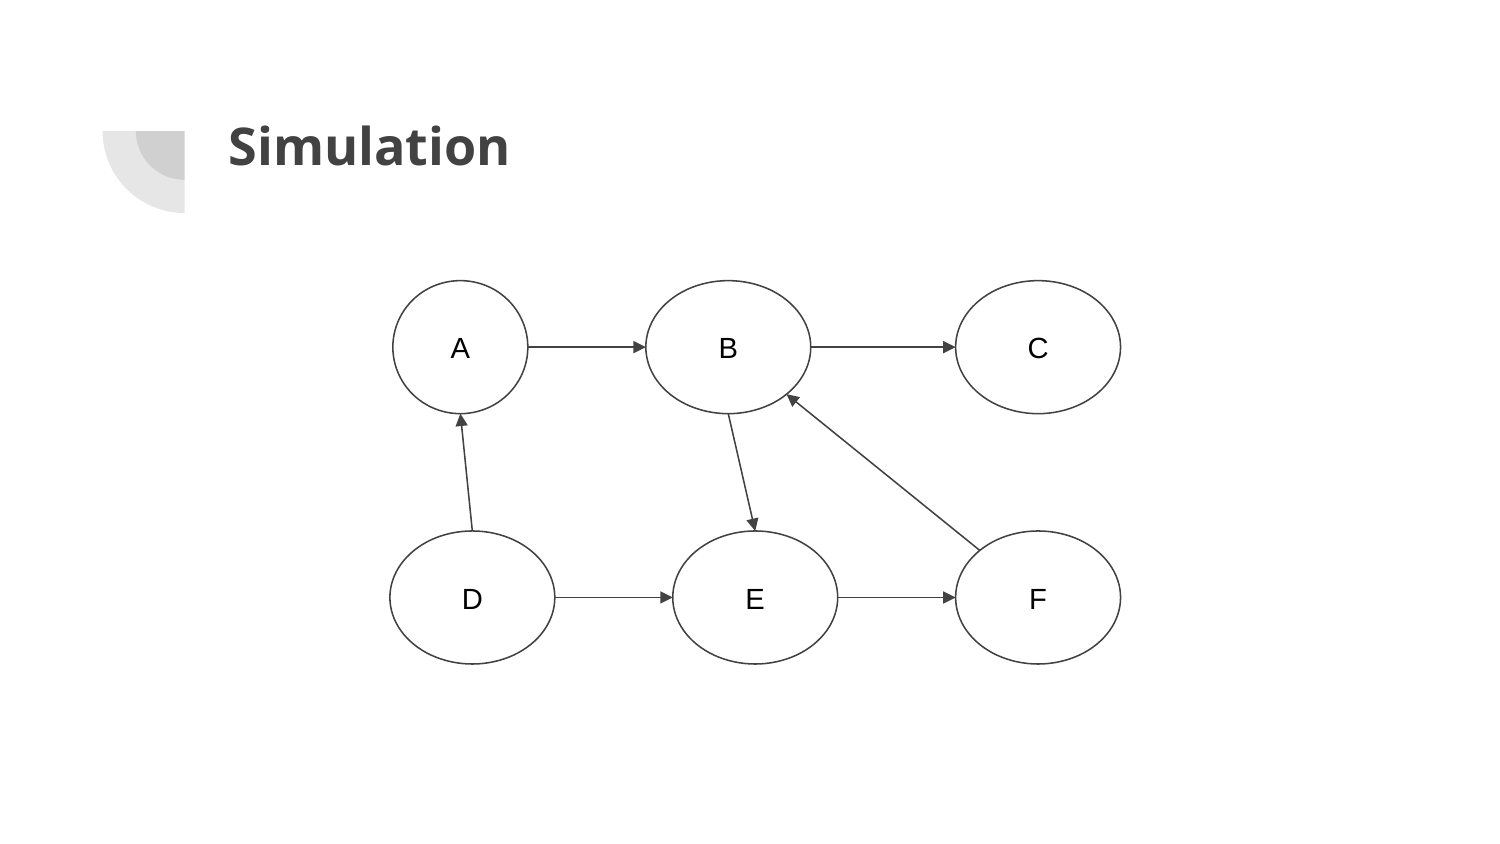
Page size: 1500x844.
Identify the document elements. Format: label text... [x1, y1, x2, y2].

text_box F [955, 530, 1121, 665]
text_box [1081, 289, 1166, 356]
text_box A [392, 280, 528, 414]
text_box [460, 413, 473, 532]
text_box D [389, 531, 555, 665]
text_box C [955, 280, 1121, 414]
title Simulation [213, 98, 1368, 204]
text_box B [645, 280, 811, 414]
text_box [728, 413, 756, 532]
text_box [786, 393, 980, 551]
text_box [495, 289, 686, 346]
text_box E [672, 531, 838, 665]
text_box [771, 289, 995, 346]
